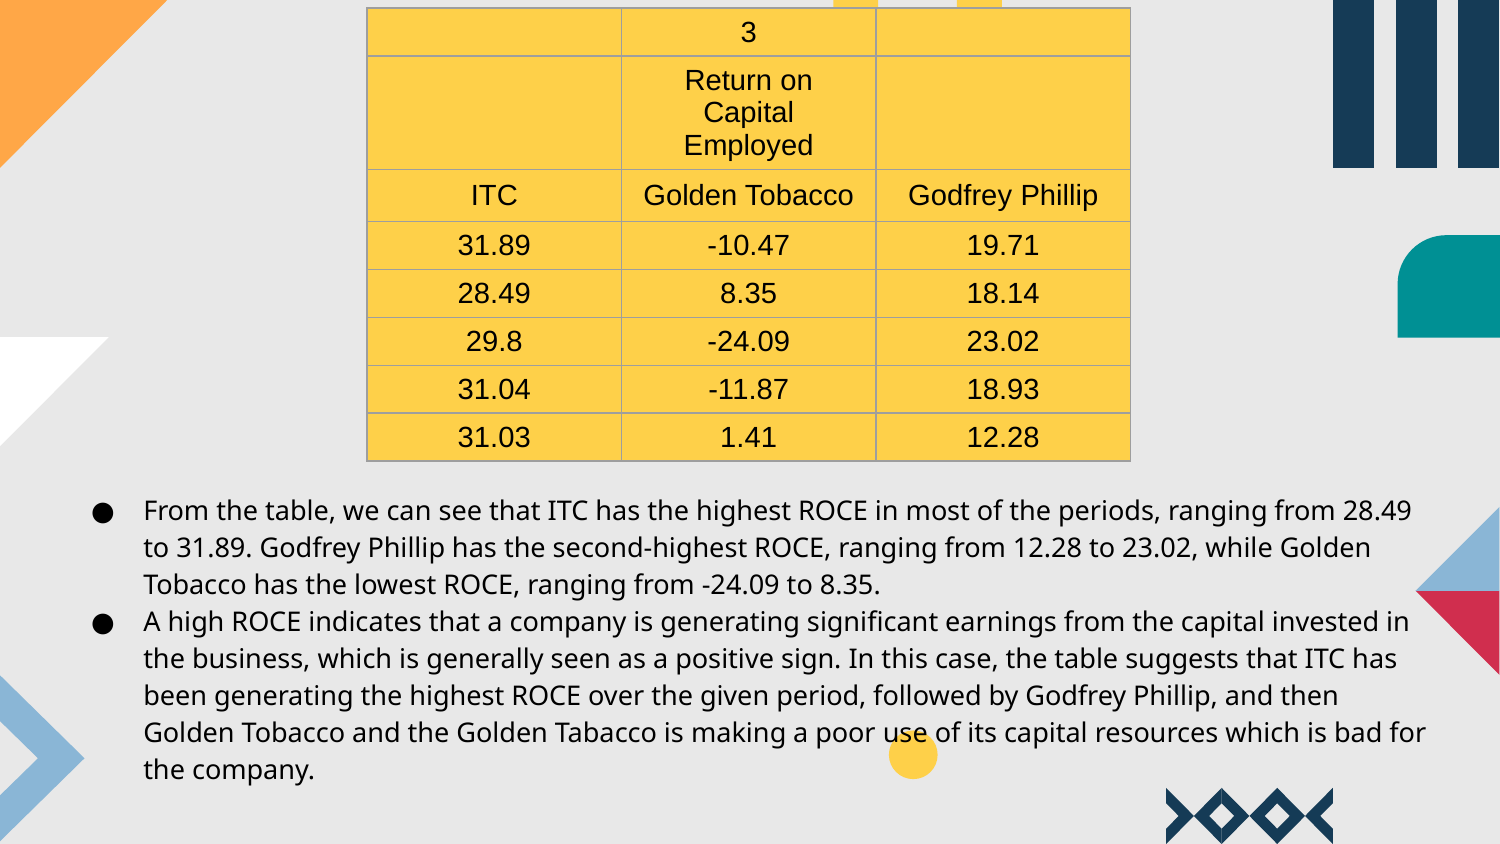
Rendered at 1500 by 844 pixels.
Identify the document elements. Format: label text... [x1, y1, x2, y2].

table_cell [877, 57, 1130, 169]
table_cell ITC [368, 170, 621, 221]
table_cell Godfrey Phillip [877, 170, 1130, 221]
table_cell -10.47 [622, 222, 875, 269]
table_cell Return on Capital Employed [622, 57, 875, 169]
table_cell 18.14 [877, 270, 1130, 317]
table_cell [368, 57, 621, 169]
table_header [877, 9, 1130, 55]
table_cell Golden Tobacco [622, 170, 875, 221]
table_header [368, 9, 621, 55]
table_cell 12.28 [877, 414, 1130, 460]
table_cell 31.03 [368, 414, 621, 460]
table_cell 23.02 [877, 318, 1130, 365]
table_cell 19.71 [877, 222, 1130, 269]
table_cell 31.04 [368, 366, 621, 412]
table_cell 29.8 [368, 318, 621, 365]
table_cell 8.35 [622, 270, 875, 317]
table_cell 1.41 [622, 414, 875, 460]
table_cell 31.89 [368, 222, 621, 269]
list From the table, we can see that ITC has the highest ROCE in most of the periods, ranging from 28.49 to 31.89. Godfrey Phillip has the second-highest ROCE, ranging from 12.28 to 23.02, while Golden Tobacco has the lowest ROCE, ranging from -24.09 to 8.35. A high ROCE indicates that a company is generating significant earnings from the capital invested in the business, which is generally seen as a positive sign. In this case, the table suggests that ITC has been generating the highest ROCE over the given period, followed by Godfrey Phillip, and then Golden Tobacco and the Golden Tabacco is making a poor use of its capital resources which is bad for the company. [53, 473, 1447, 820]
table_cell 18.93 [877, 366, 1130, 412]
table_header 3 [622, 9, 875, 55]
table_cell -24.09 [622, 318, 875, 365]
table_cell -11.87 [622, 366, 875, 412]
table_cell 28.49 [368, 270, 621, 317]
